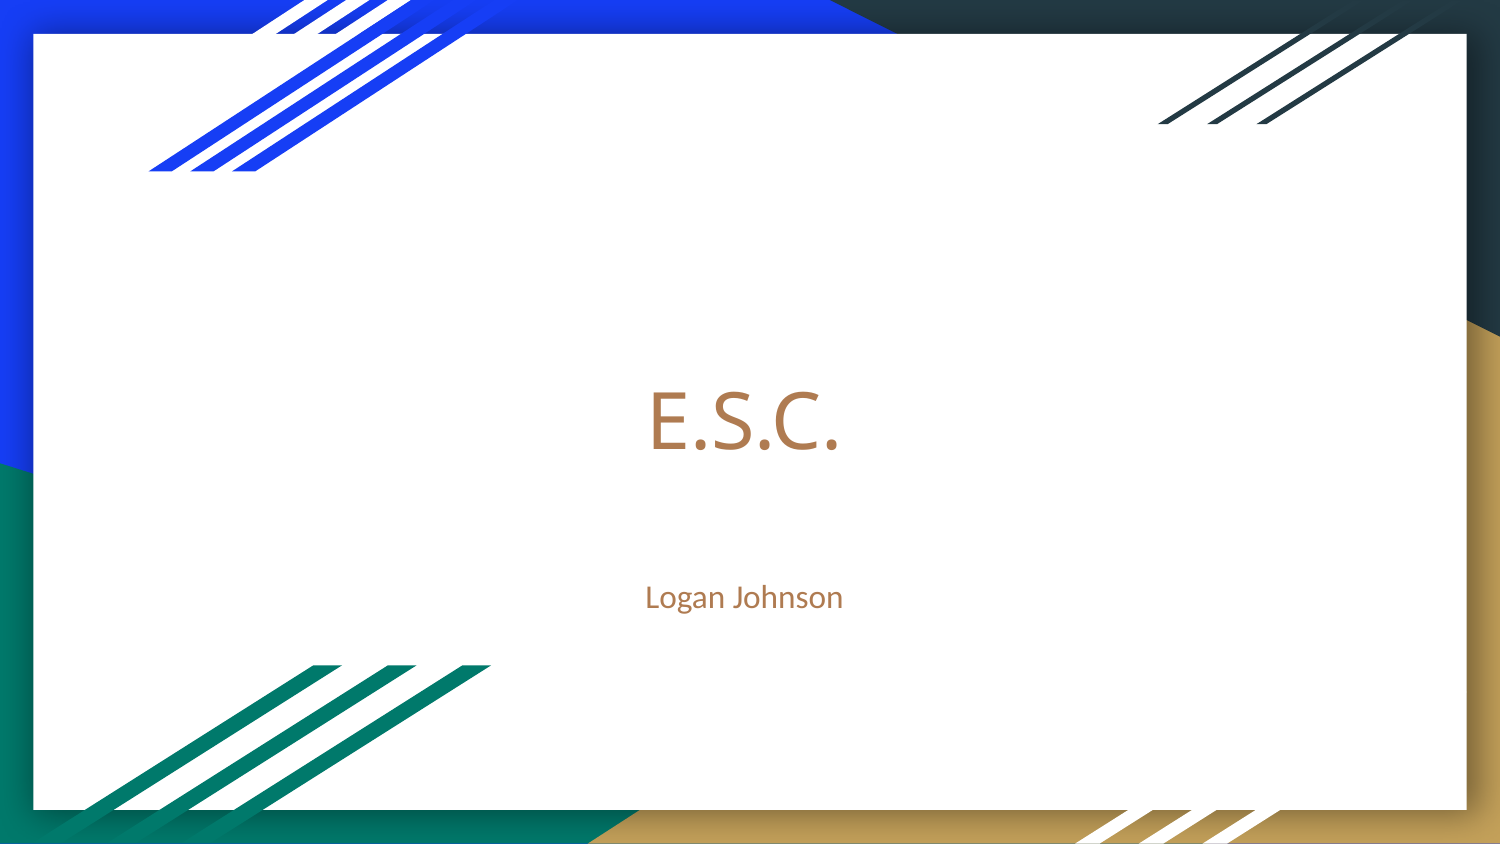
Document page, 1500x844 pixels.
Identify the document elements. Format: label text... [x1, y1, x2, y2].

subtitle Logan Johnson [304, 559, 1185, 646]
title E.S.C. [304, 298, 1185, 537]
